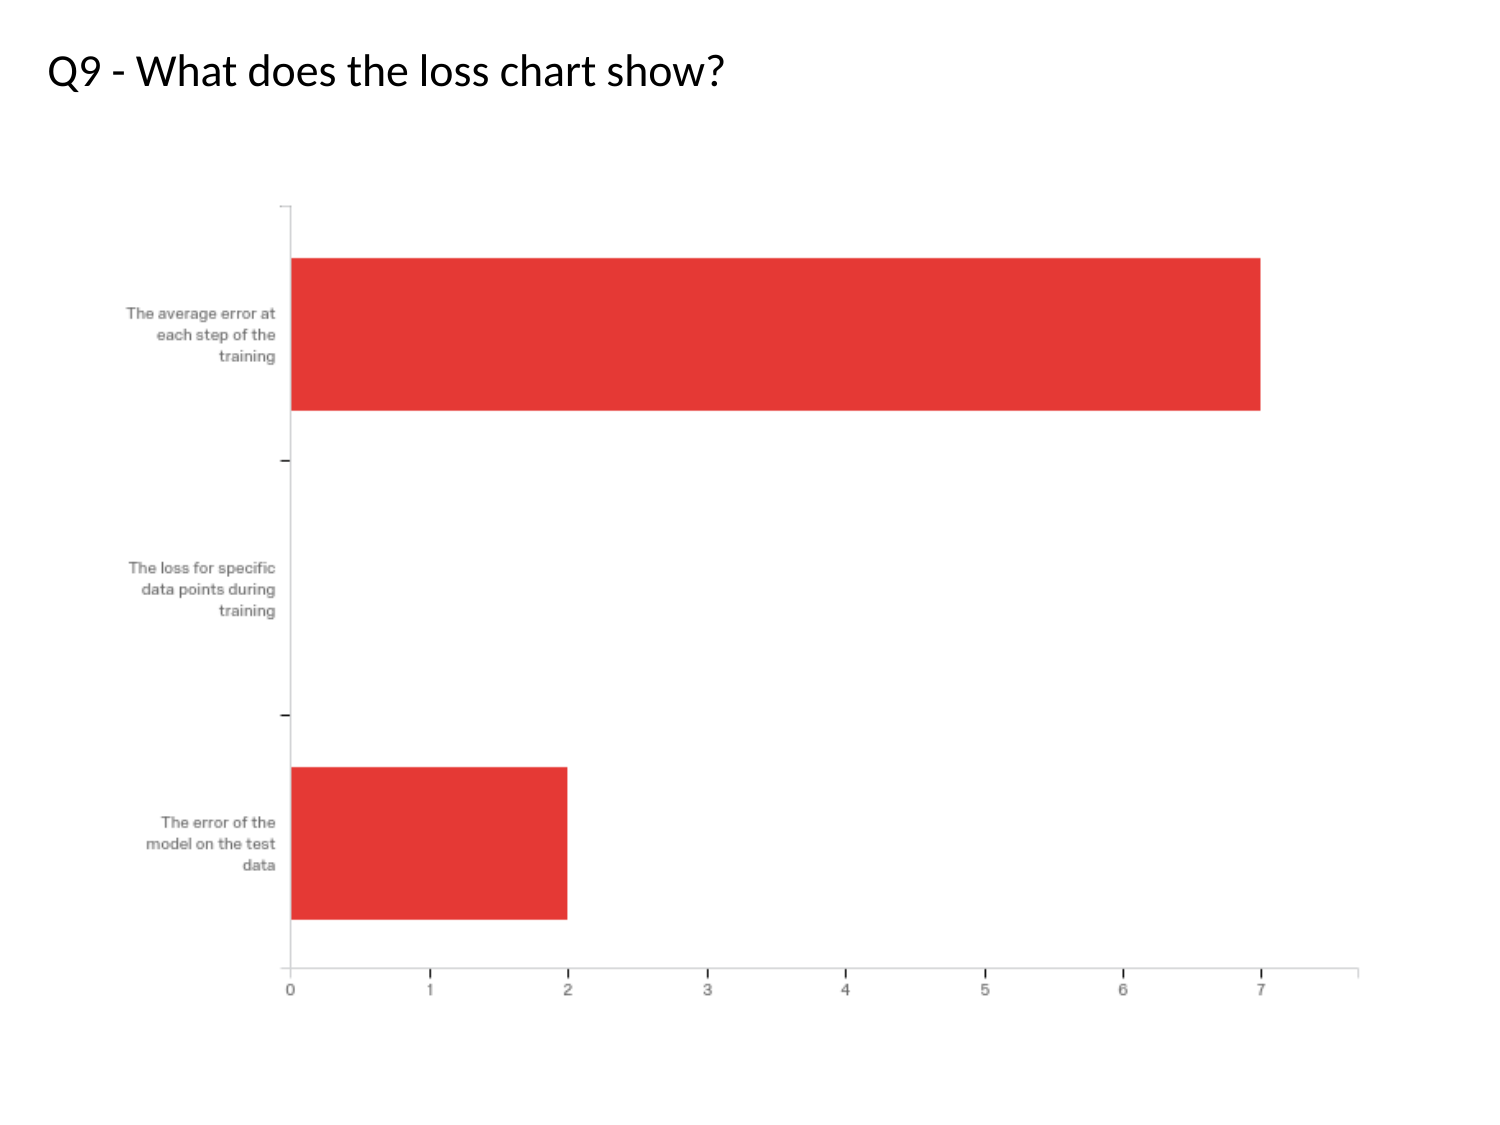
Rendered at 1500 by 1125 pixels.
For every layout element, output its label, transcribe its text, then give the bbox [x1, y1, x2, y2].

text_box Q9 - What does the loss chart show? [32, 32, 1383, 94]
picture [93, 196, 1407, 1018]
